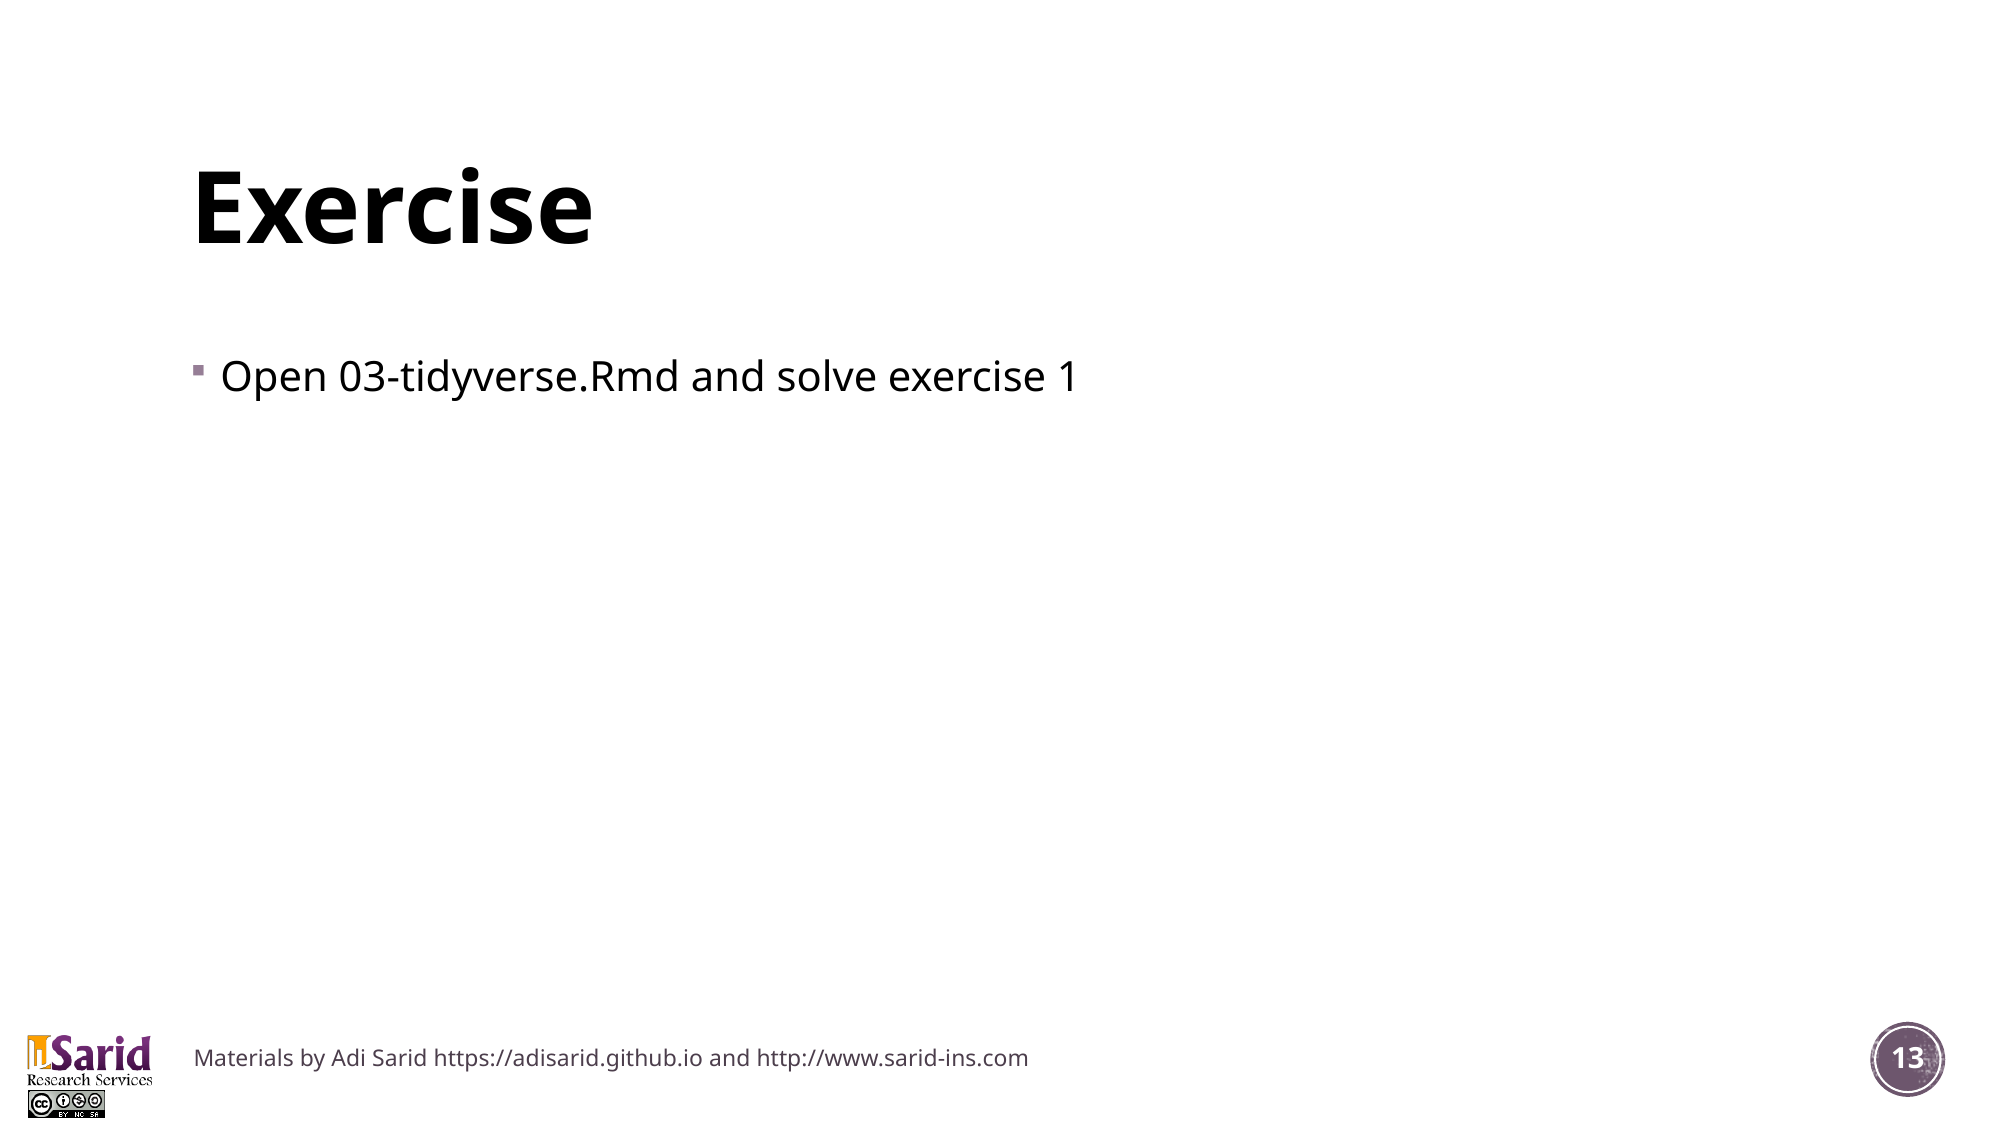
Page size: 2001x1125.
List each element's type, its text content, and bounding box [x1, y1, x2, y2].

picture [28, 1090, 105, 1118]
list Open 03-tidyverse.Rmd and solve exercise 1 [175, 348, 1826, 1013]
footer Materials by Adi Sarid https://adisarid.github.io and http://www.sarid-ins.com [178, 1028, 1217, 1089]
picture [27, 1035, 152, 1086]
slide_number 13 [1855, 1028, 1961, 1089]
title Exercise [175, 79, 1826, 344]
